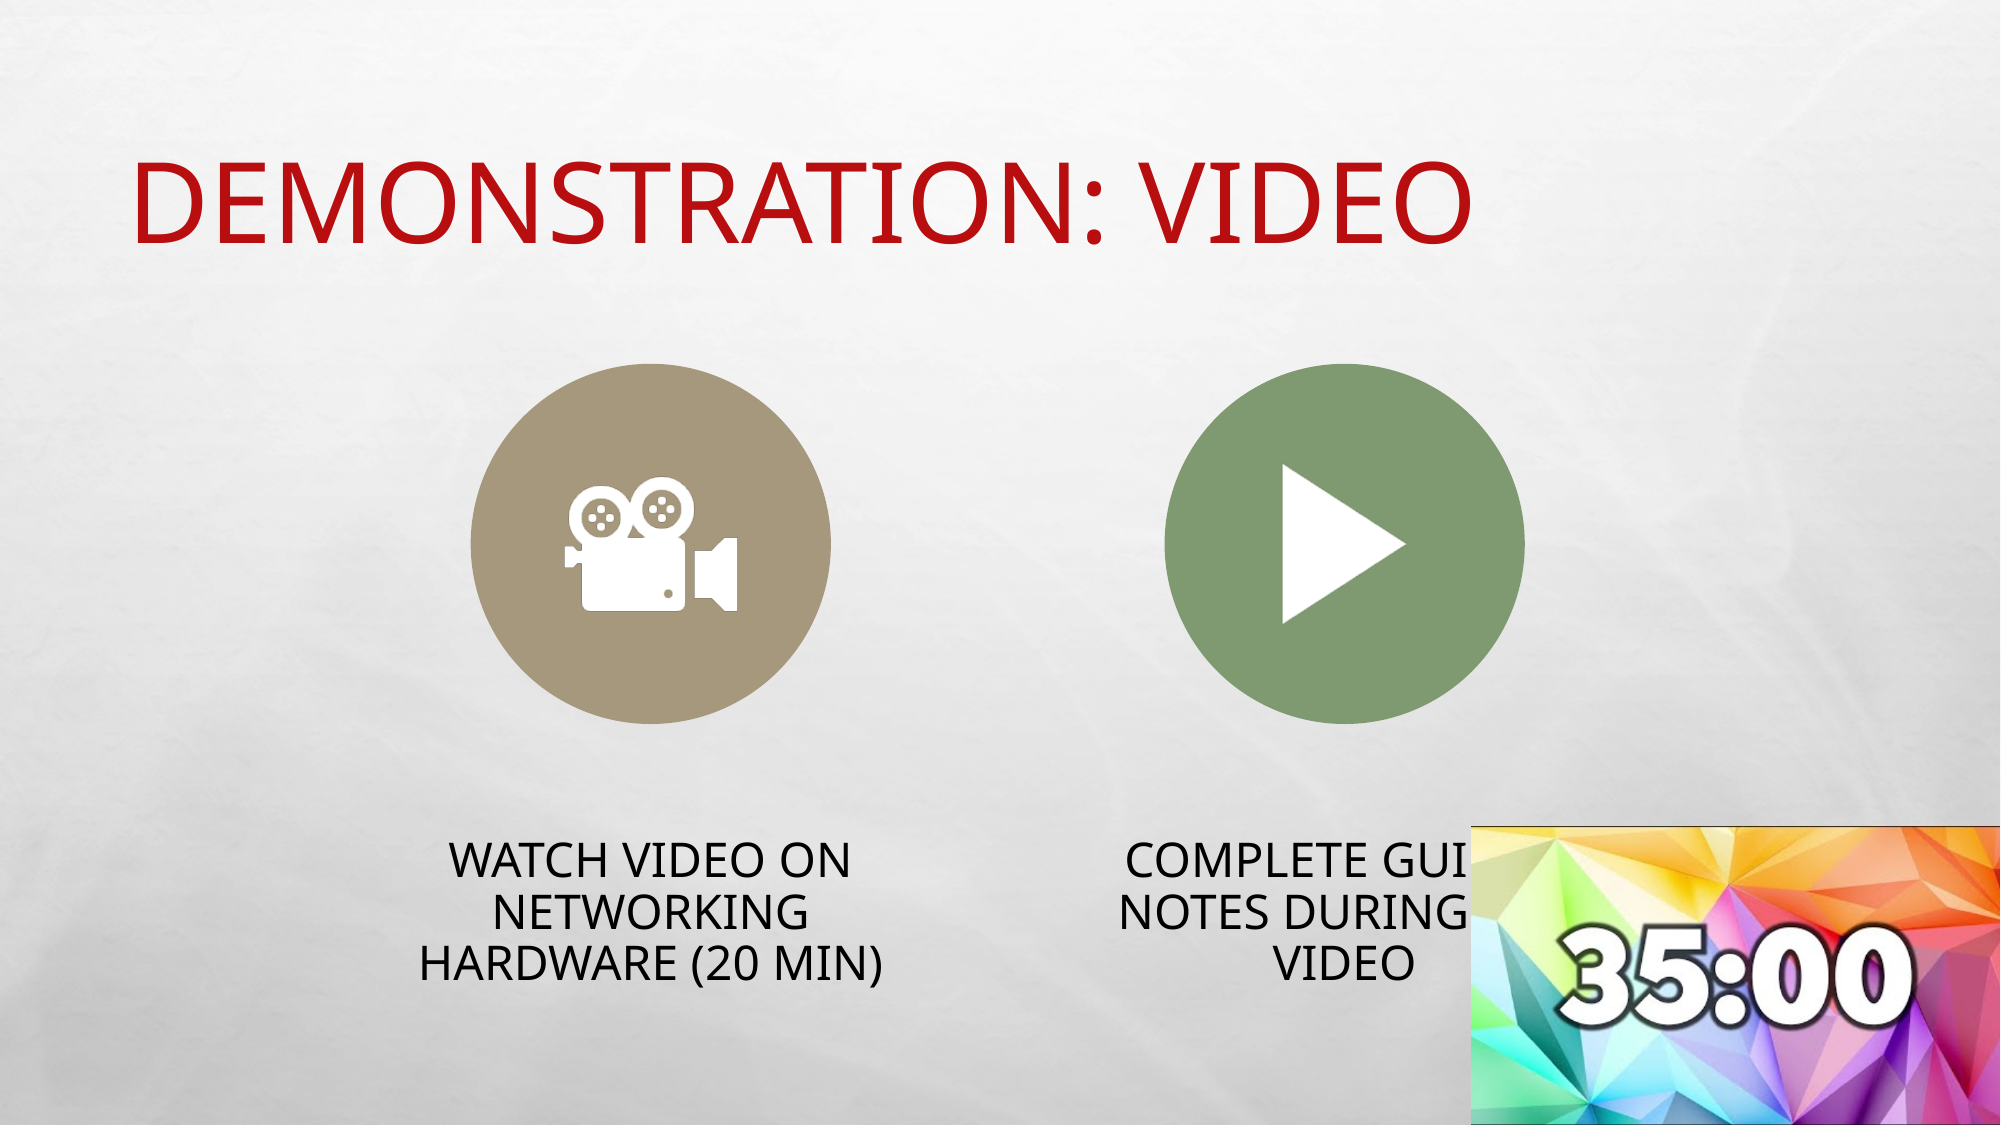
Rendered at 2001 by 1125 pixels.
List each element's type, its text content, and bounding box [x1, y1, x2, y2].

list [112, 338, 1884, 980]
text_box [0, 0, 2000, 1125]
title Demonstration: Video [112, 112, 1883, 302]
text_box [1470, 825, 2000, 1125]
